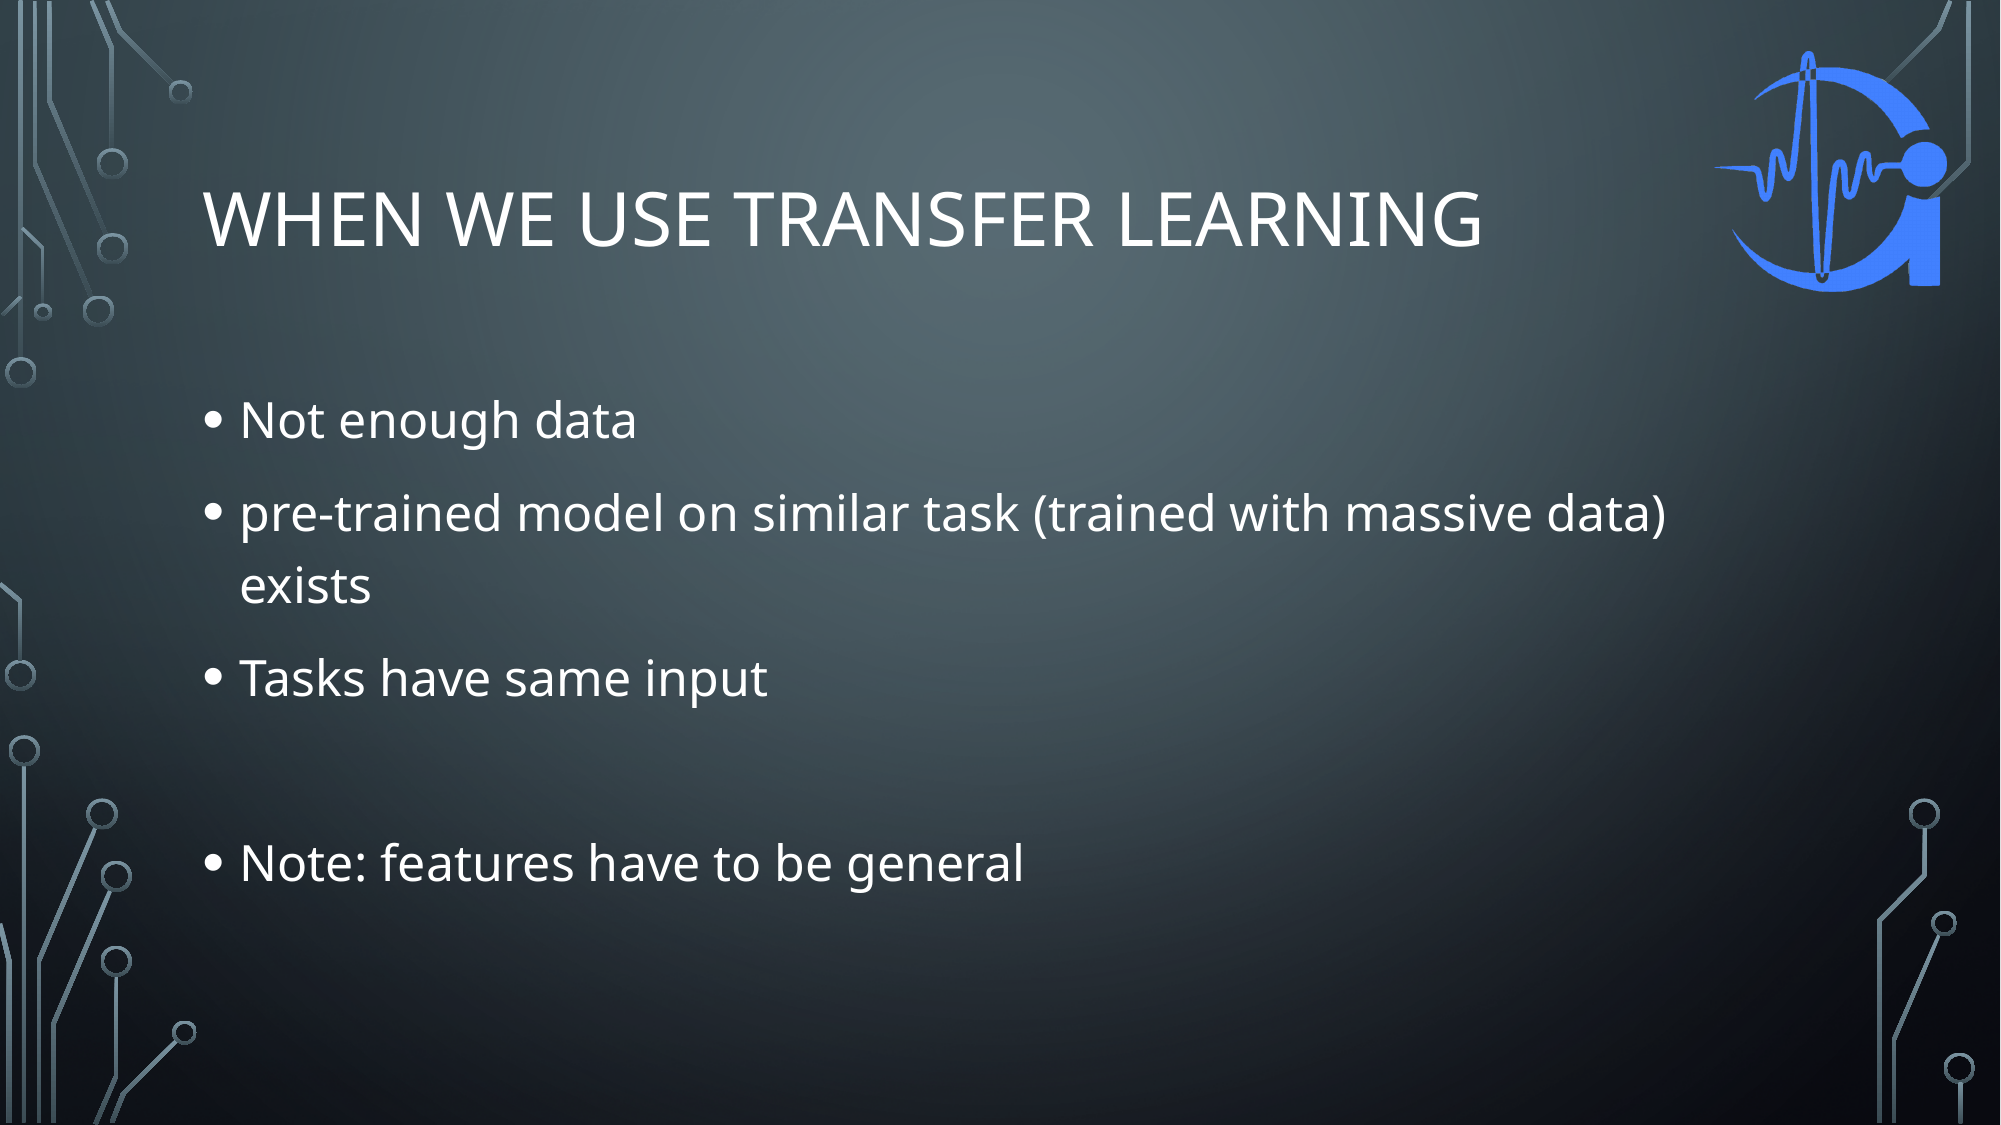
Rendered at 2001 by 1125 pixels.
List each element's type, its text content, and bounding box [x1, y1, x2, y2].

picture [1714, 51, 1947, 292]
list Not enough data pre-trained model on similar task (trained with massive data) exists Tasks have same input Note: features have to be general [187, 369, 1813, 950]
title When we use transfer learning [187, 101, 1714, 344]
